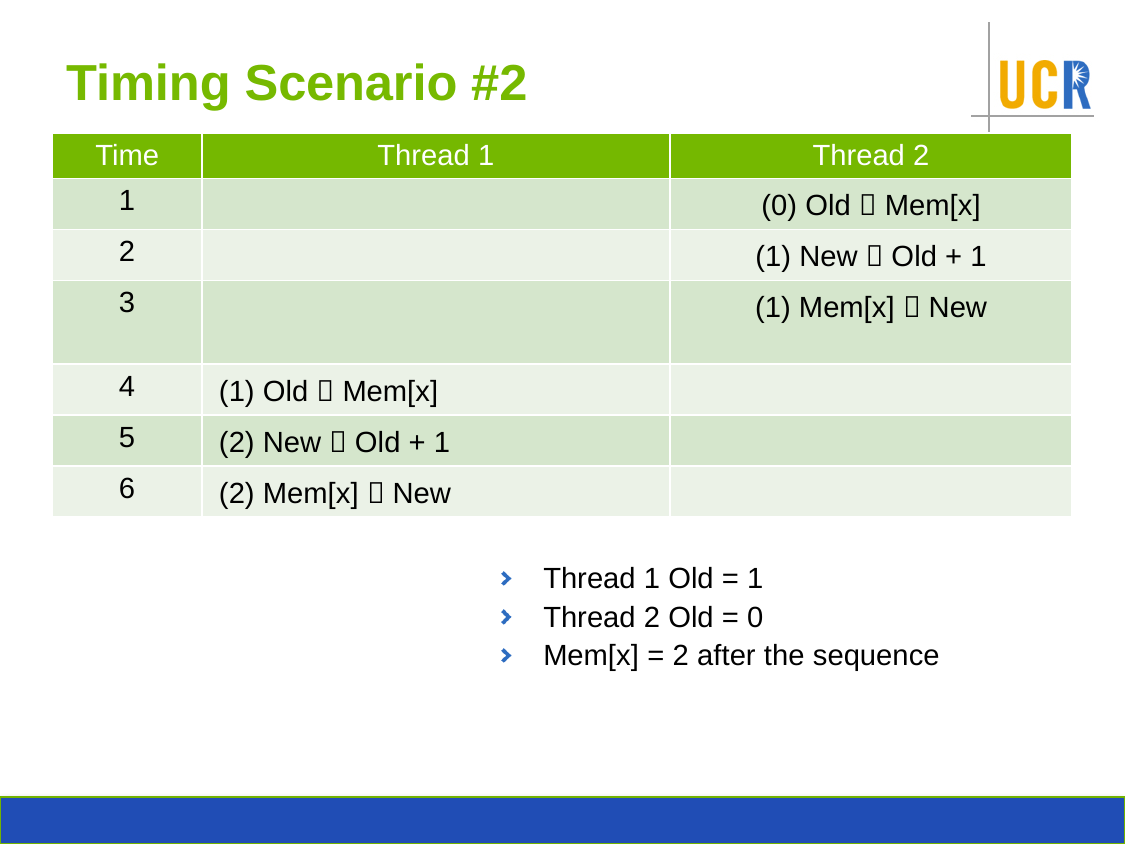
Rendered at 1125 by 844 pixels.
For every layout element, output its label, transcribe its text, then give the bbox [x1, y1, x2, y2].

table_header Thread 1 [203, 134, 669, 178]
title Timing Scenario #2 [50, 47, 1075, 120]
table_header Thread 2 [671, 134, 1071, 178]
table_cell (0) Old  Mem[x] [671, 179, 1071, 229]
table_cell [671, 416, 1071, 465]
picture [501, 648, 513, 663]
table_cell 6 [53, 467, 201, 516]
table_cell [203, 230, 669, 280]
list Thread 1 Old = 1 Thread 2 Old = 0 Mem[x] = 2 after the sequence [486, 554, 1125, 761]
picture [501, 571, 513, 586]
table_cell 5 [53, 416, 201, 465]
table_cell 4 [53, 365, 201, 414]
picture [501, 609, 513, 625]
table_cell (1) New  Old + 1 [671, 230, 1071, 280]
table_header Time [53, 134, 201, 178]
table_cell [671, 467, 1071, 516]
table_cell (1) Old  Mem[x] [203, 365, 669, 414]
table_cell 1 [53, 179, 201, 229]
picture [962, 0, 1125, 147]
table_cell 3 [53, 281, 201, 363]
table_cell 2 [53, 230, 201, 280]
table_cell (2) Mem[x]  New [203, 467, 669, 516]
table_cell (1) Mem[x]  New [671, 281, 1071, 363]
table_cell (2) New  Old + 1 [203, 416, 669, 465]
table_cell [671, 365, 1071, 414]
table_cell [203, 281, 669, 363]
table_cell [203, 179, 669, 229]
